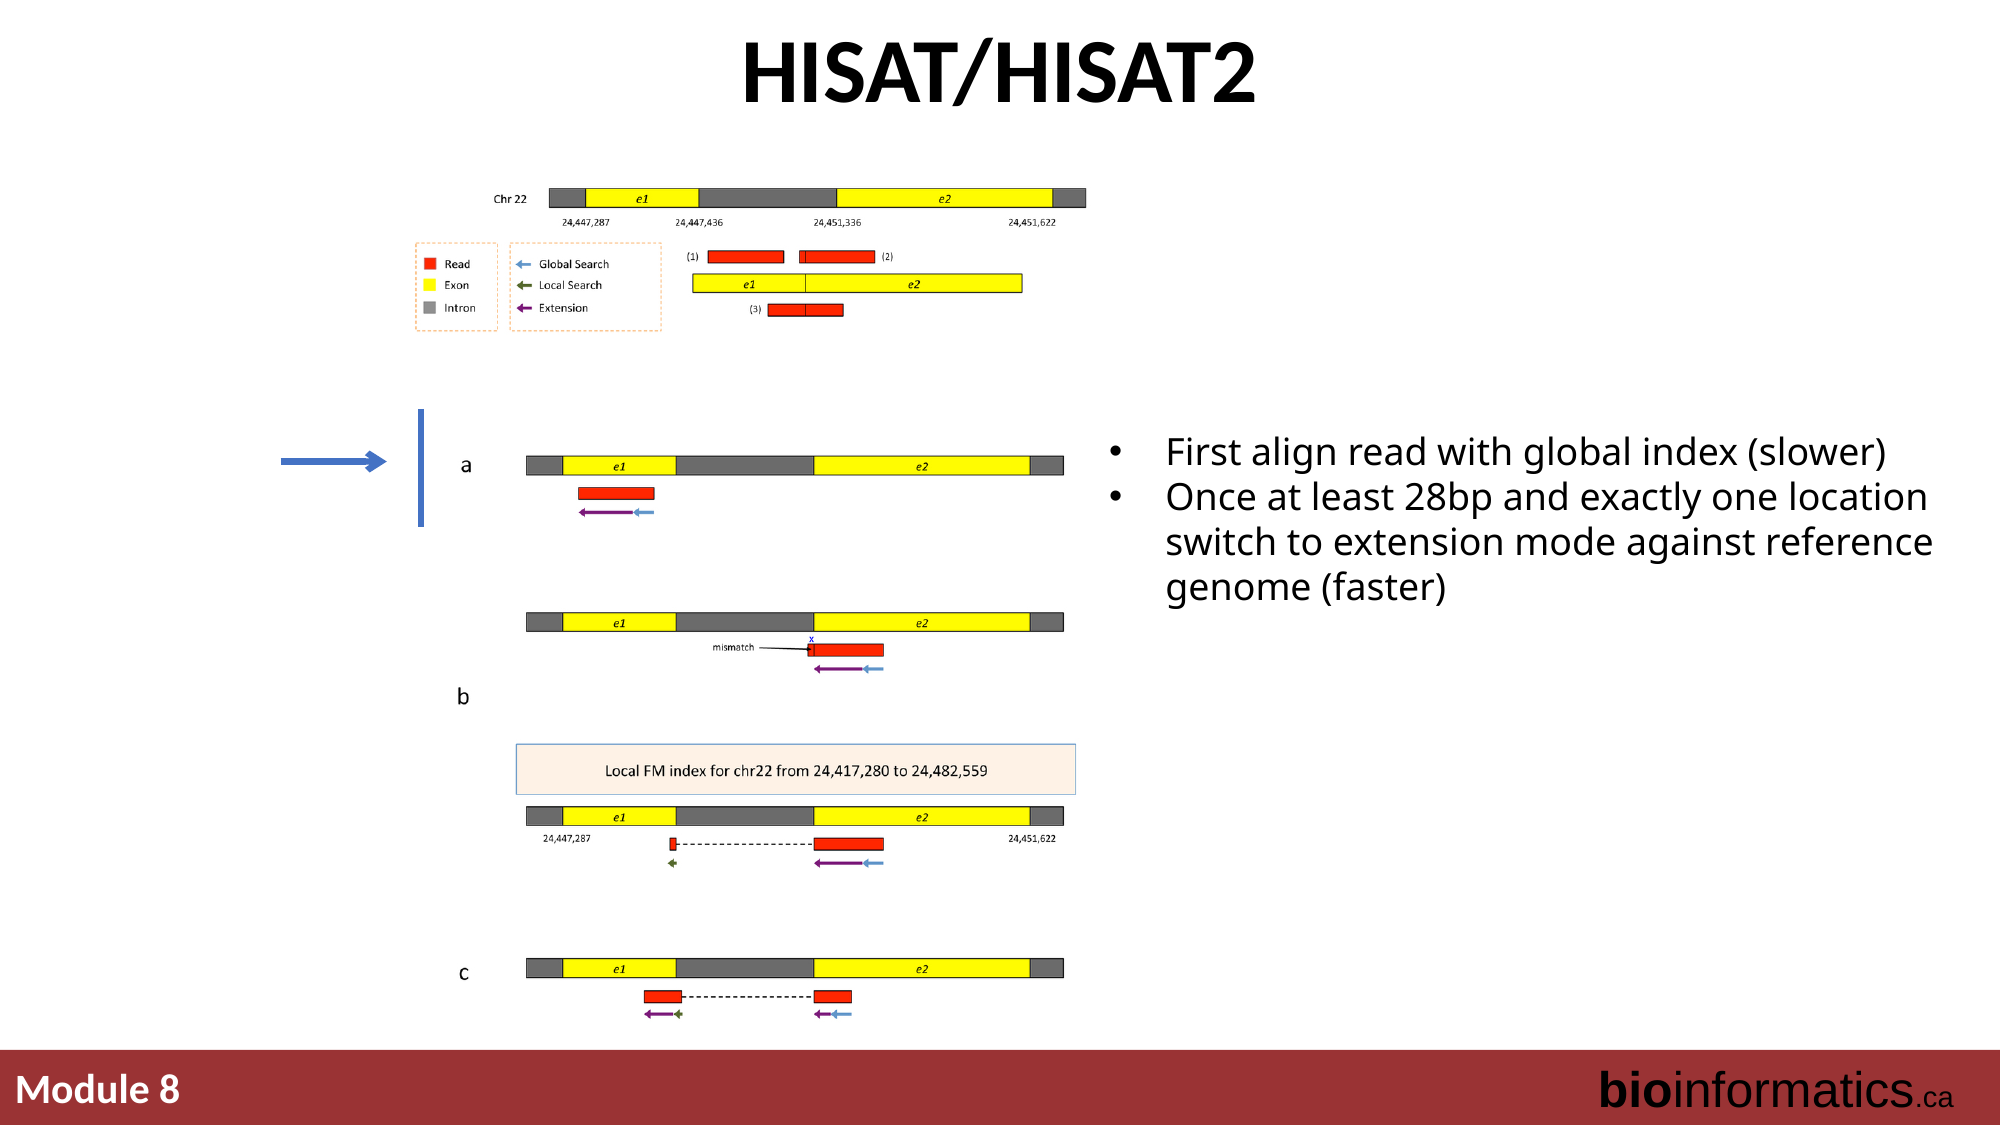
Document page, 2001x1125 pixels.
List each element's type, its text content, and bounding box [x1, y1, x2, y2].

picture [397, 174, 1099, 1024]
title HISAT/HISAT2 [275, 0, 1725, 149]
text_box First align read with global index (slower) Once at least 28bp and exactly one location switch to extension mode against reference genome (faster) [1099, 420, 1955, 616]
